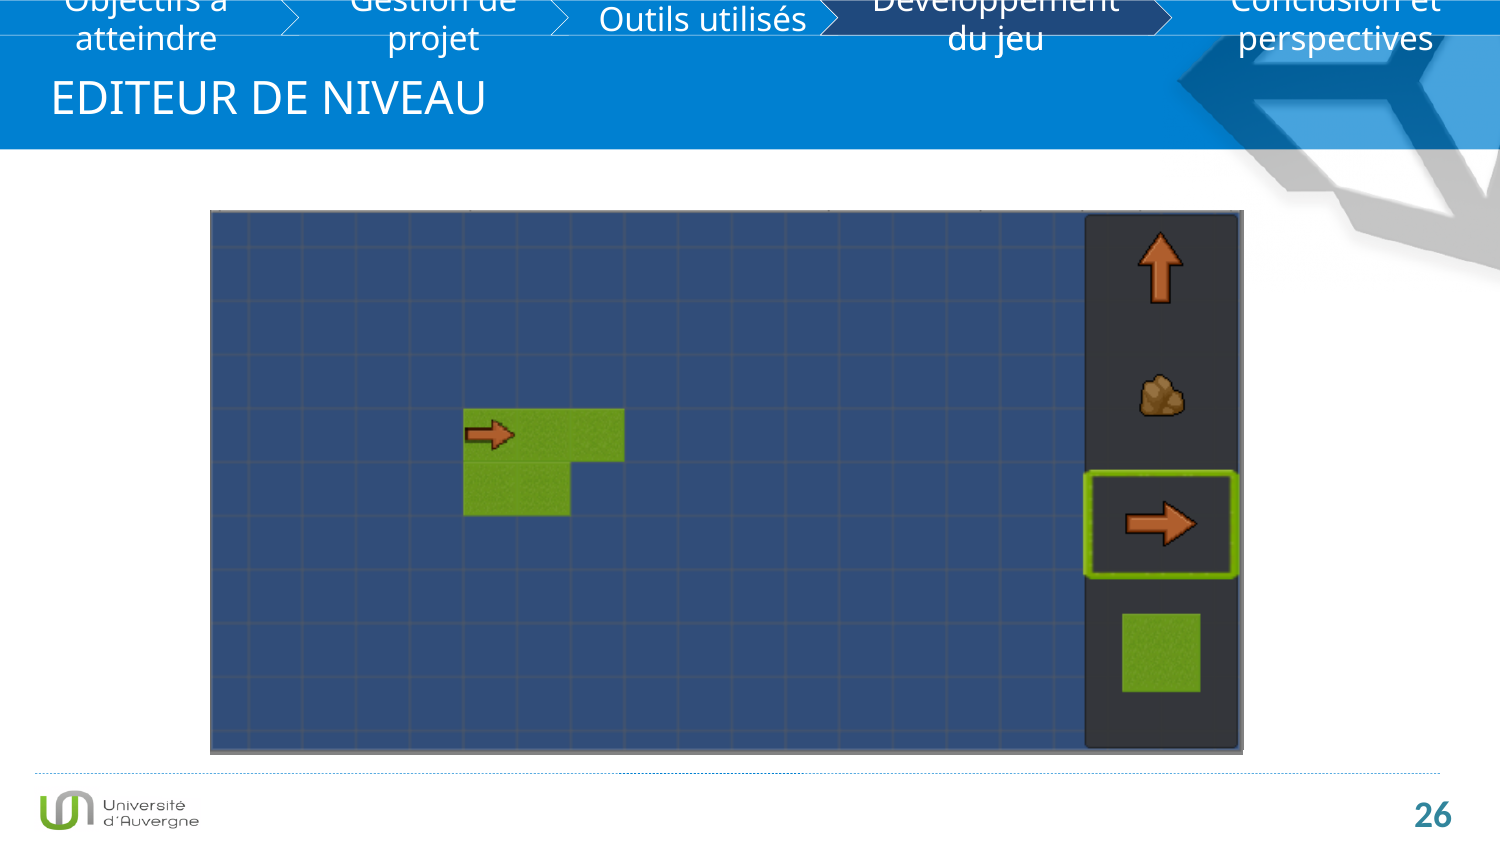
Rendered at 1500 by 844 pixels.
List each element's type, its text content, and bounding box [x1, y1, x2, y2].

list EDITEUR DE NIVEAU [35, 61, 1465, 132]
picture [210, 210, 1244, 755]
picture [34, 785, 201, 832]
picture [1387, 36, 1394, 47]
picture [1243, 36, 1253, 48]
table_cell 0 [1160, 150, 1500, 293]
text_box Développement du jeu [818, 0, 1174, 38]
picture [1160, 36, 1500, 150]
picture [1312, 36, 1322, 48]
